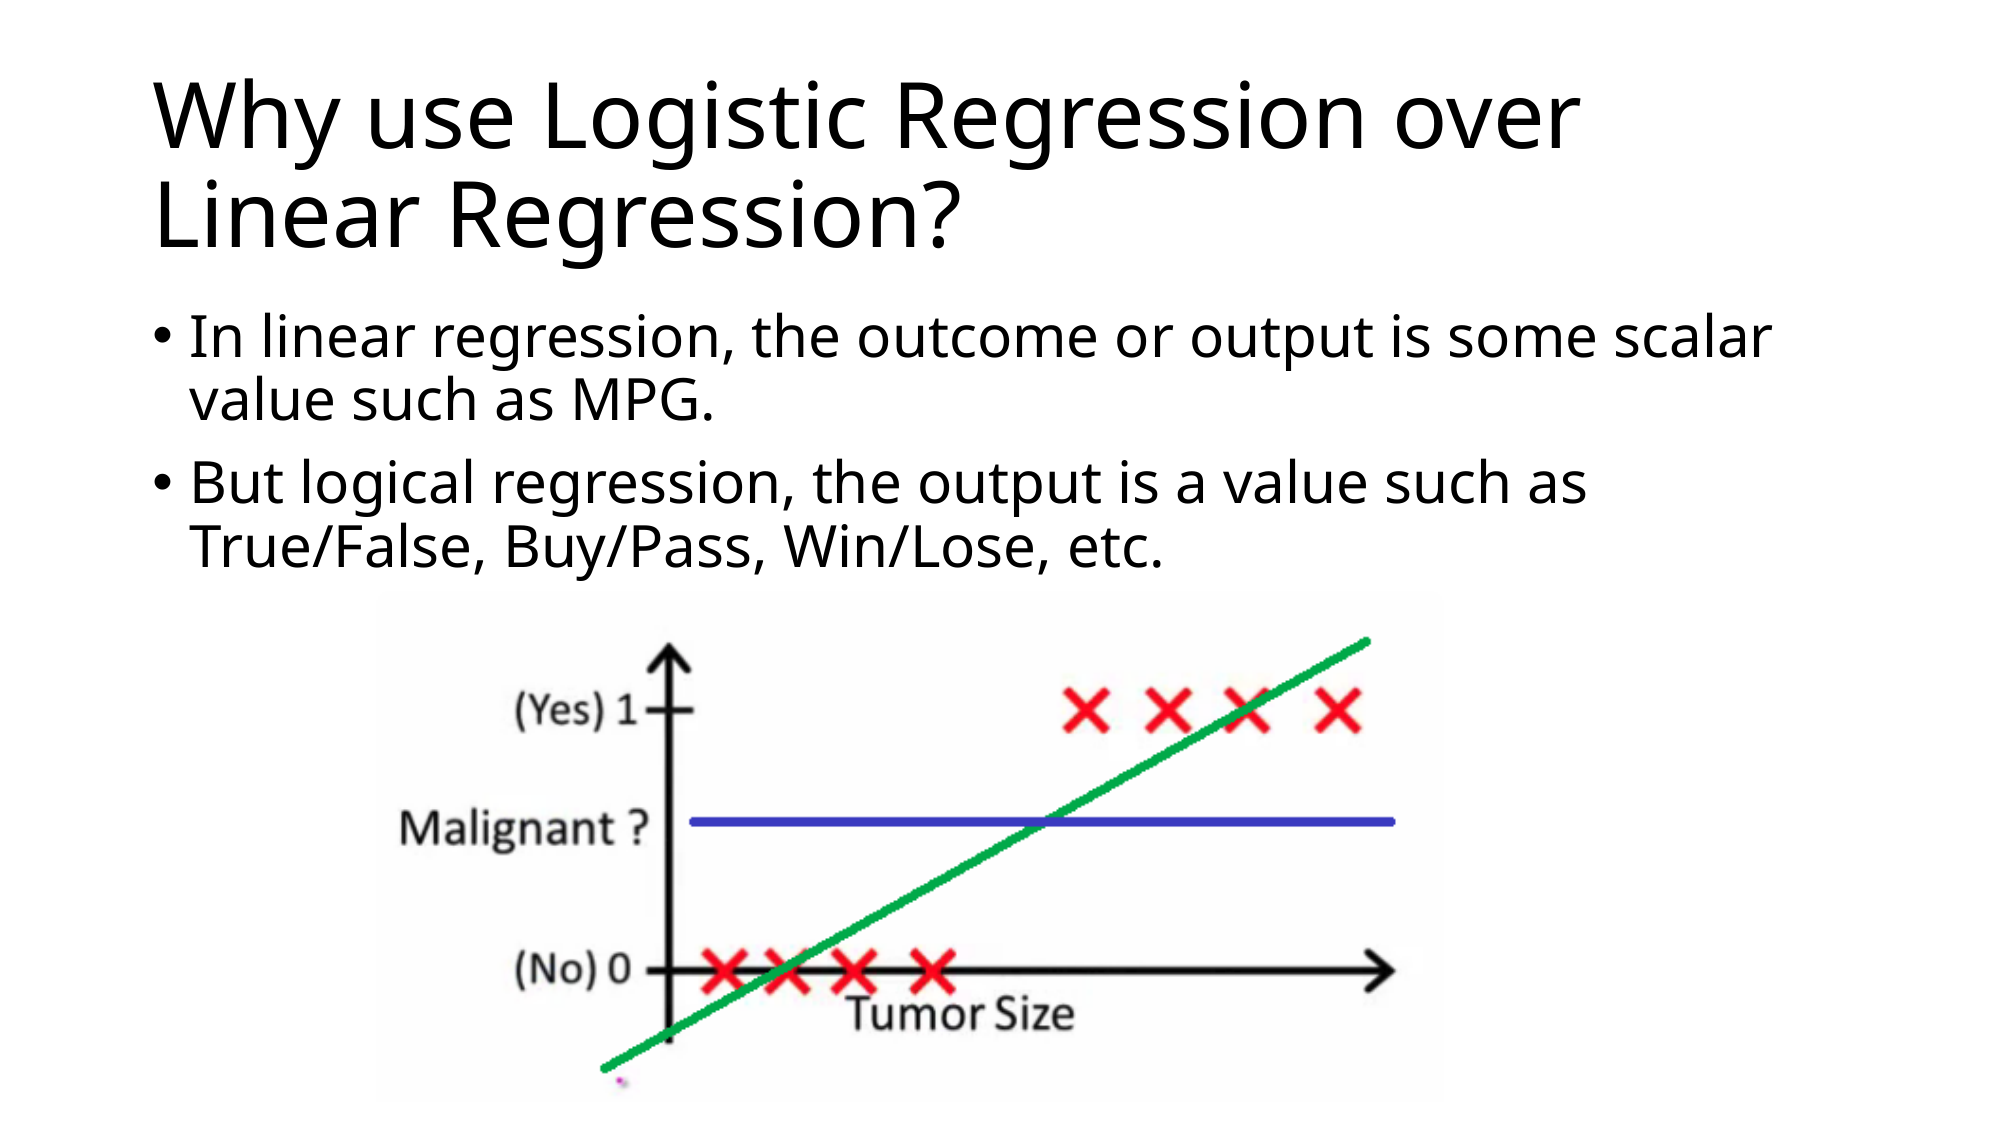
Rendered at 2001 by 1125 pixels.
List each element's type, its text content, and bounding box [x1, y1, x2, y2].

title Why use Logistic Regression over Linear Regression? [137, 59, 1863, 278]
picture [329, 590, 1606, 1103]
list In linear regression, the outcome or output is some scalar value such as MPG. But logical regression, the output is a value such as True/False, Buy/Pass, Win/Lose, etc. [137, 299, 1863, 1014]
